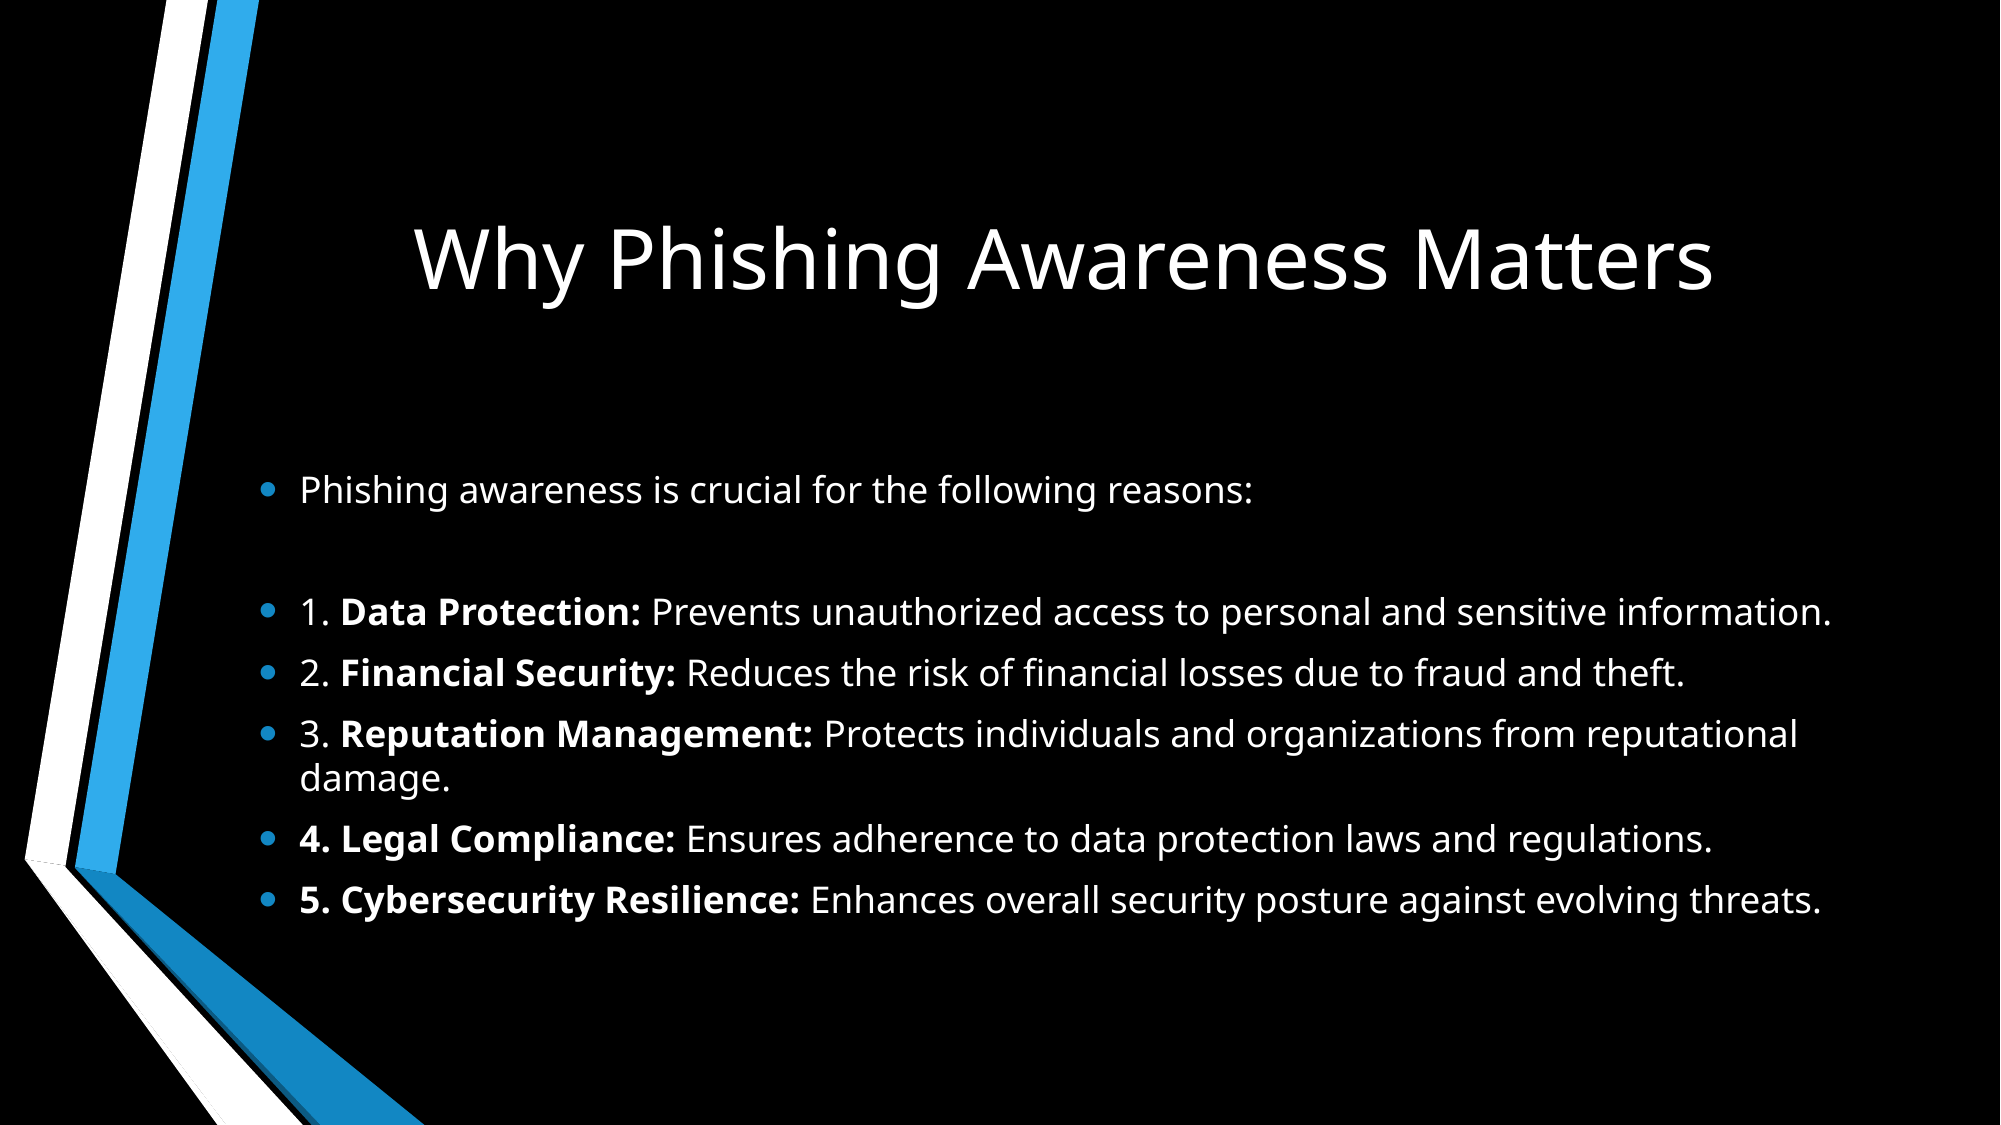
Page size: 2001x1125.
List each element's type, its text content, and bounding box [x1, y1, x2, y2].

title Why Phishing Awareness Matters [243, 112, 1887, 400]
list Phishing awareness is crucial for the following reasons: 1. Data Protection: Prevents unauthorized access to personal and sensitive information. 2. Financial Security: Reduces the risk of financial losses due to fraud and theft. 3. Reputation Management: Protects individuals and organizations from reputational damage. 4. Legal Compliance: Ensures adherence to data protection laws and regulations. 5. Cybersecurity Resilience: Enhances overall security posture against evolving threats. [243, 437, 1887, 950]
